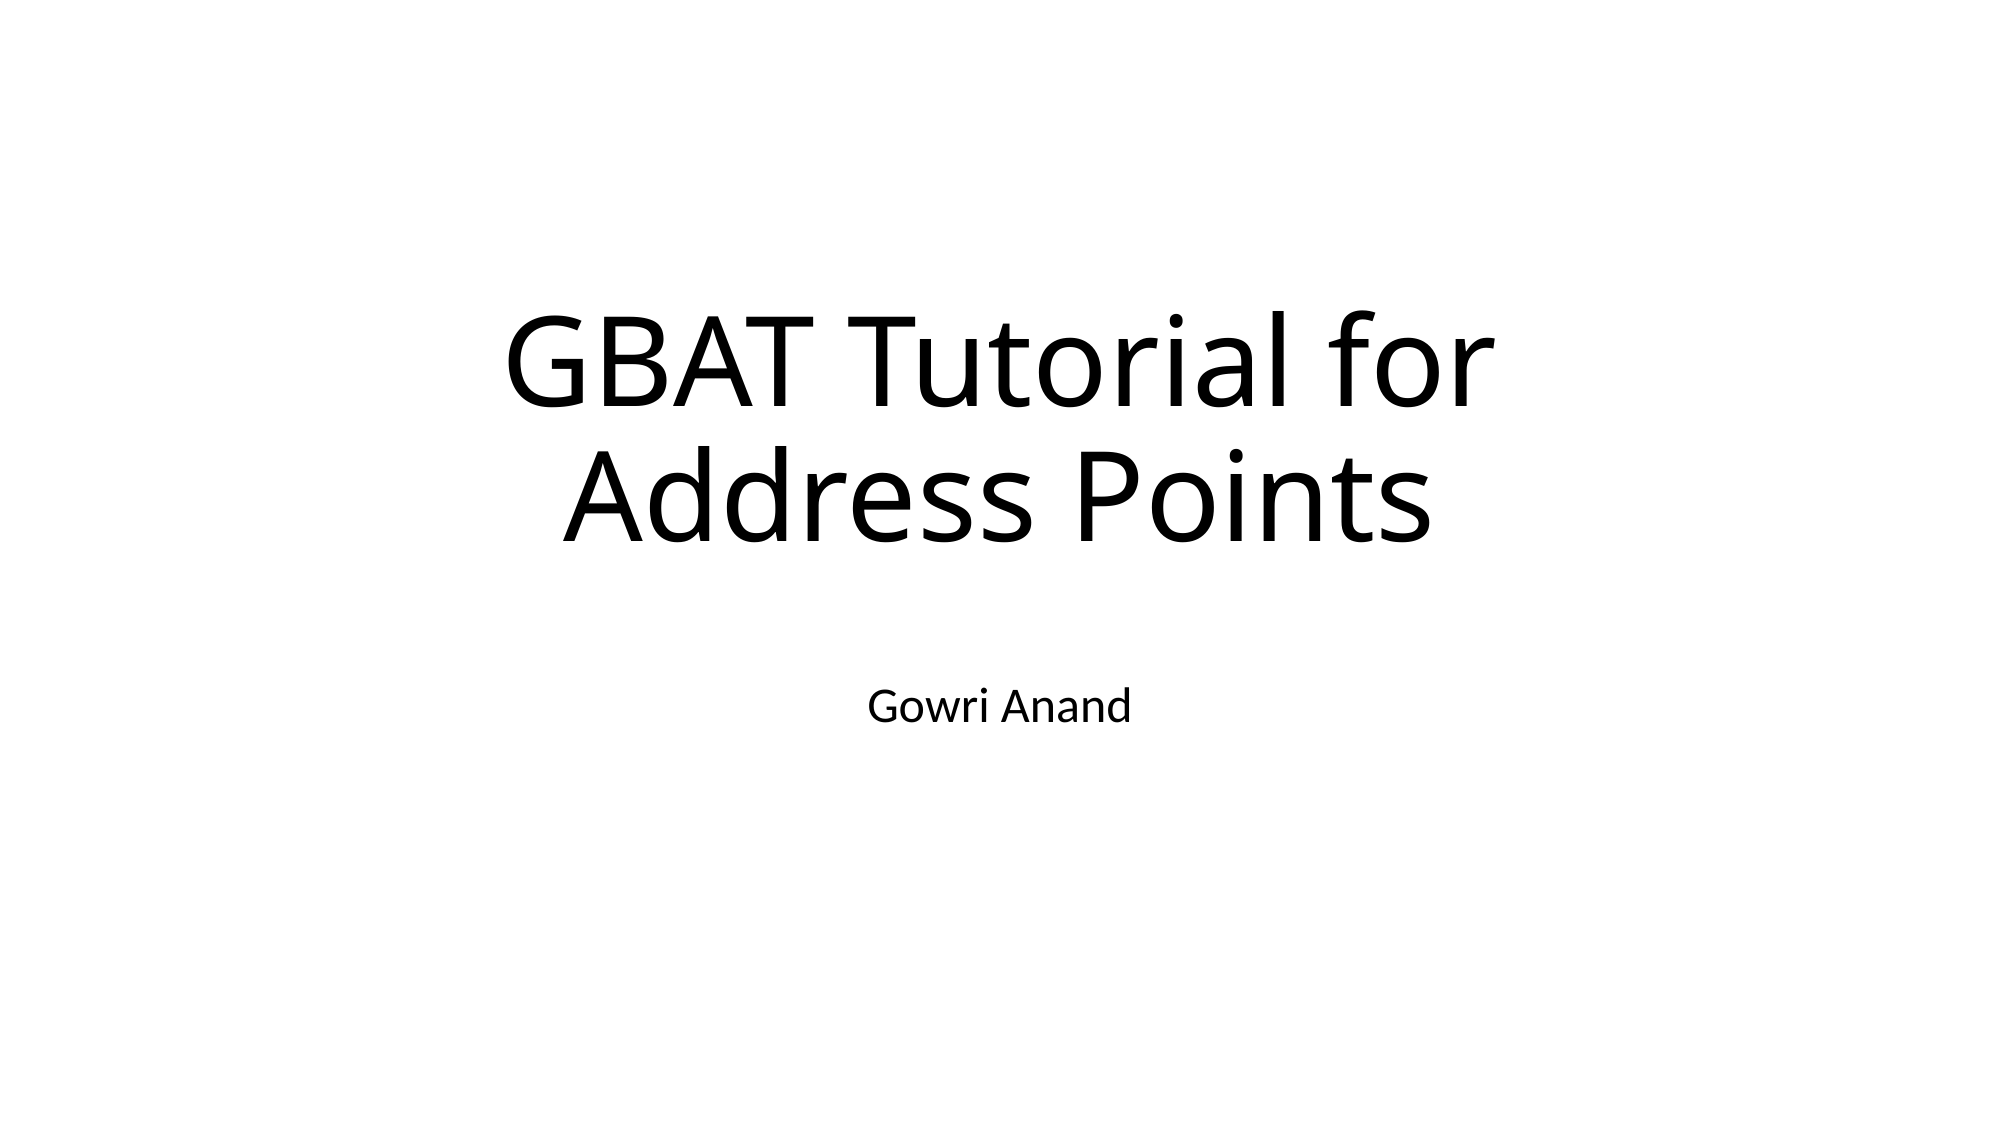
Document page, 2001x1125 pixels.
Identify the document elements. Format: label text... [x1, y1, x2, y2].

title GBAT Tutorial for Address Points [249, 184, 1750, 576]
subtitle Gowri Anand [249, 590, 1750, 863]
